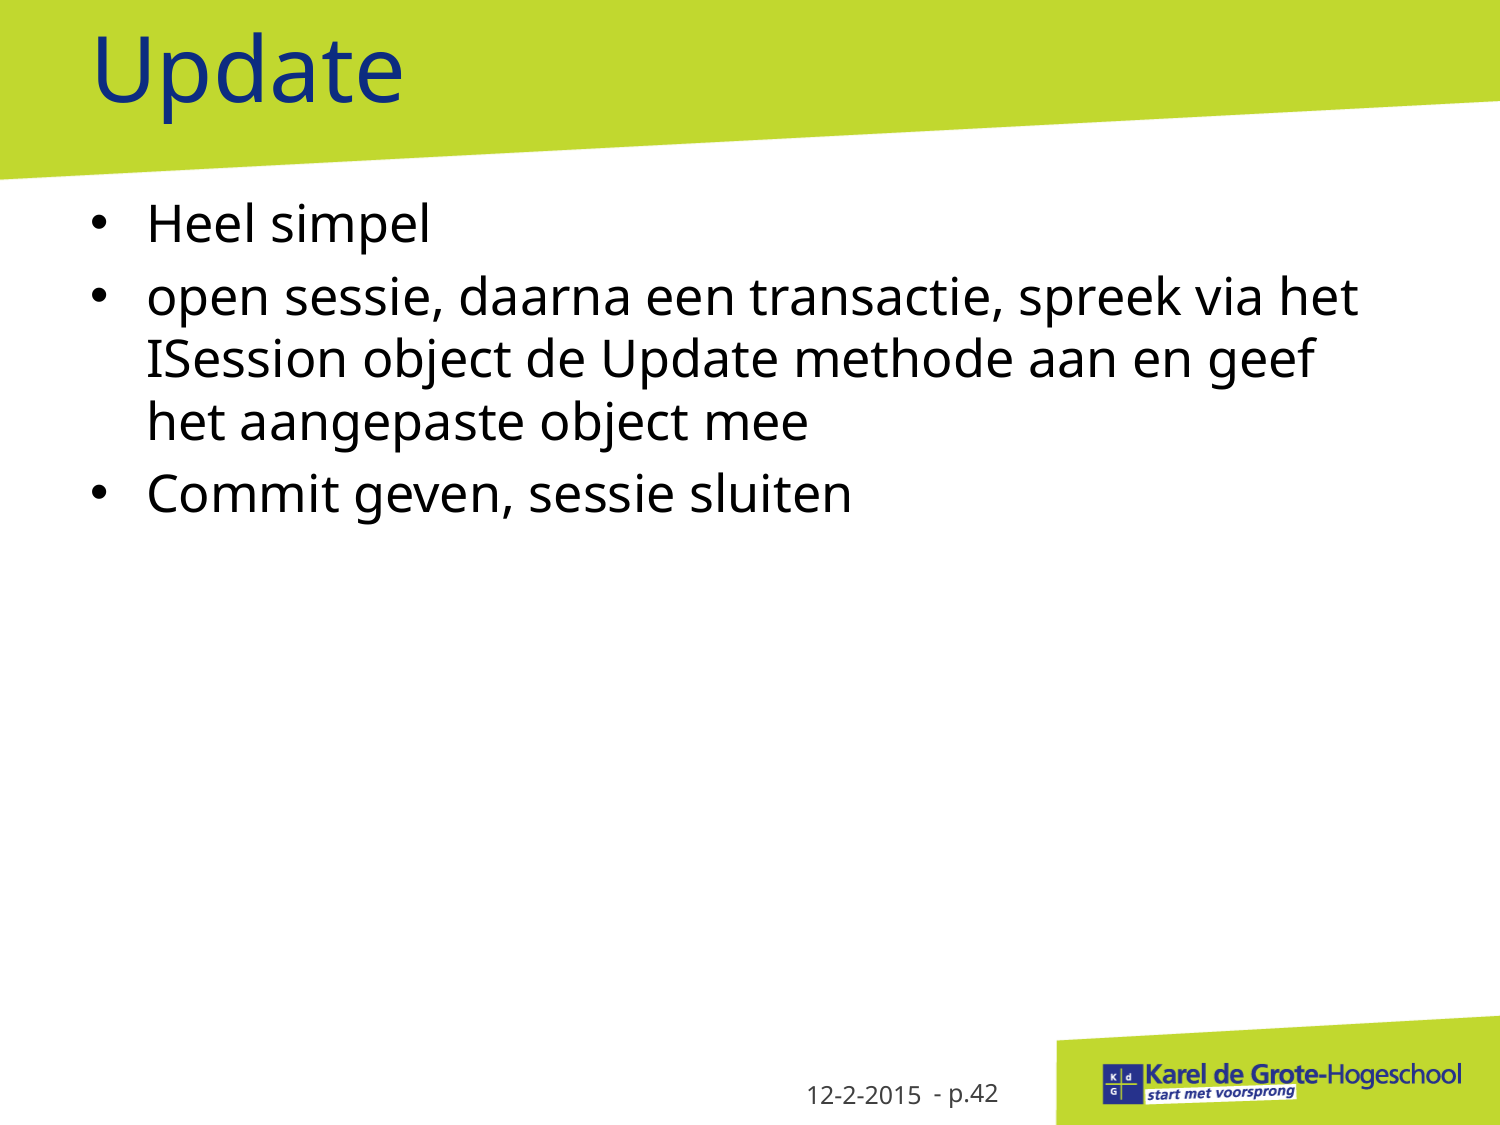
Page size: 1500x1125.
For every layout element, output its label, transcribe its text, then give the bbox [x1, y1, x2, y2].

slide_number - p.42 [933, 1073, 1052, 1115]
title Update [75, 3, 1425, 129]
picture [0, 0, 1500, 1125]
list Heel simpel open sessie, daarna een transactie, spreek via het ISession object de Update methode aan en geef het aangepaste object mee Commit geven, sessie sluiten [75, 182, 1425, 1025]
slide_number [762, 1073, 922, 1115]
